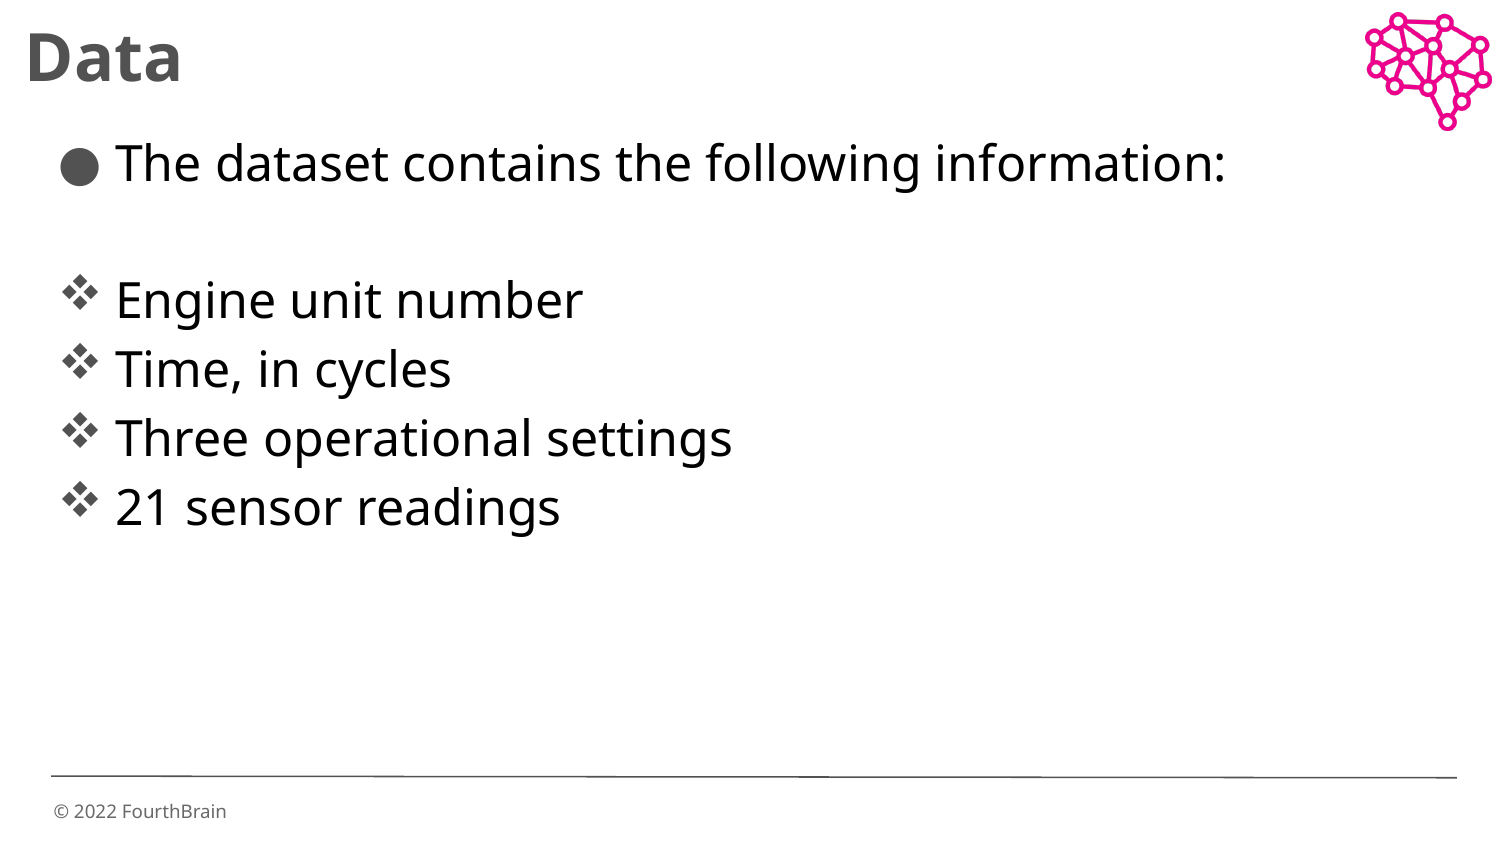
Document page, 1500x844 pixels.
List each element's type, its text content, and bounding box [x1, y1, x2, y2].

title Data [9, 0, 1408, 94]
list The dataset contains the following information: Engine unit number Time, in cycles Three operational settings 21 sensor readings [25, 46, 1423, 608]
picture [1408, 12, 1492, 131]
